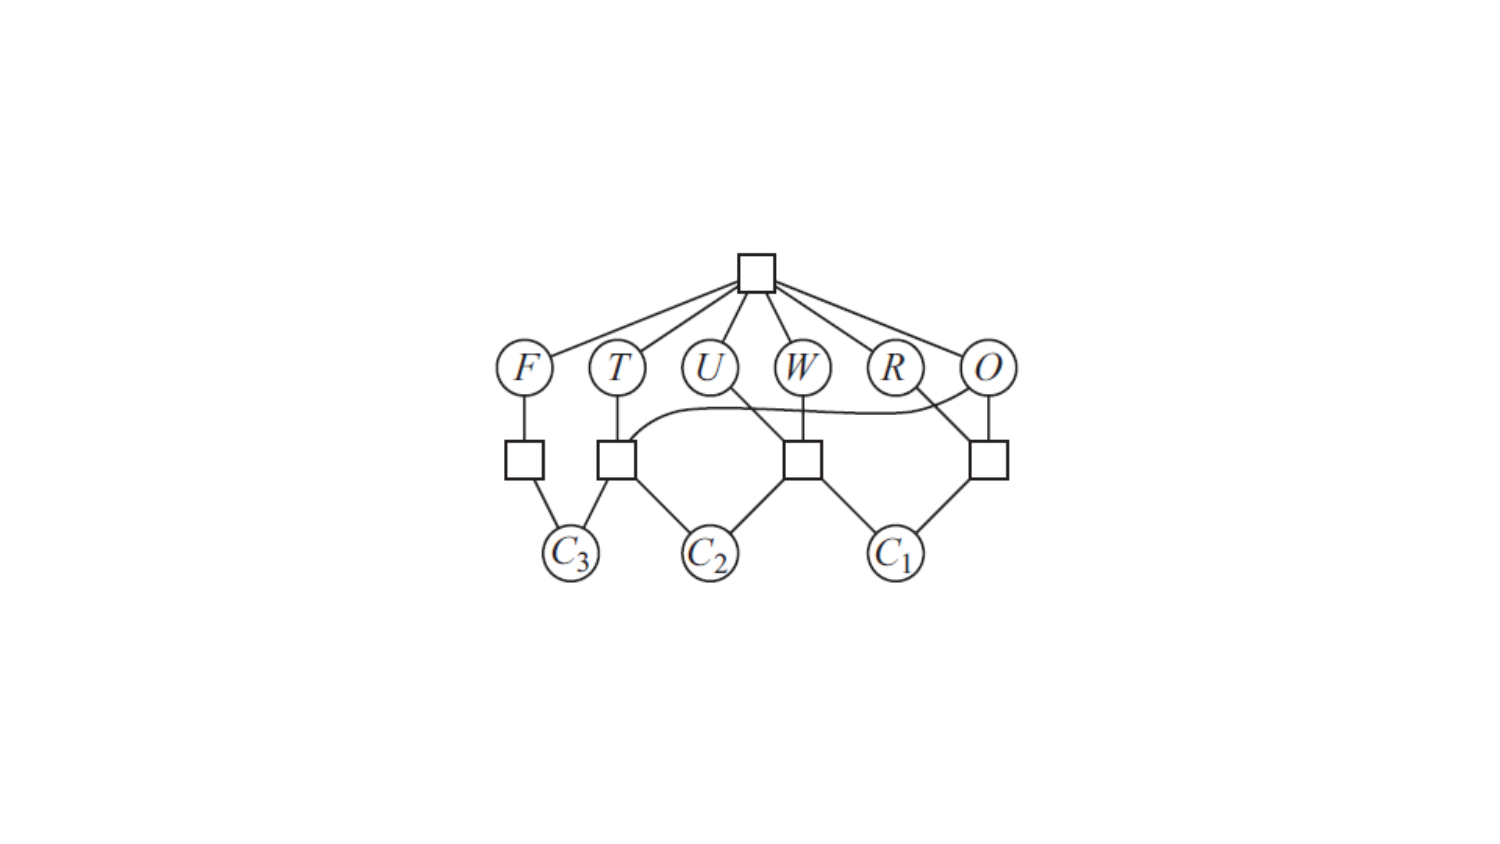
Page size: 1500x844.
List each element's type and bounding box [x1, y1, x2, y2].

picture [452, 233, 1048, 611]
